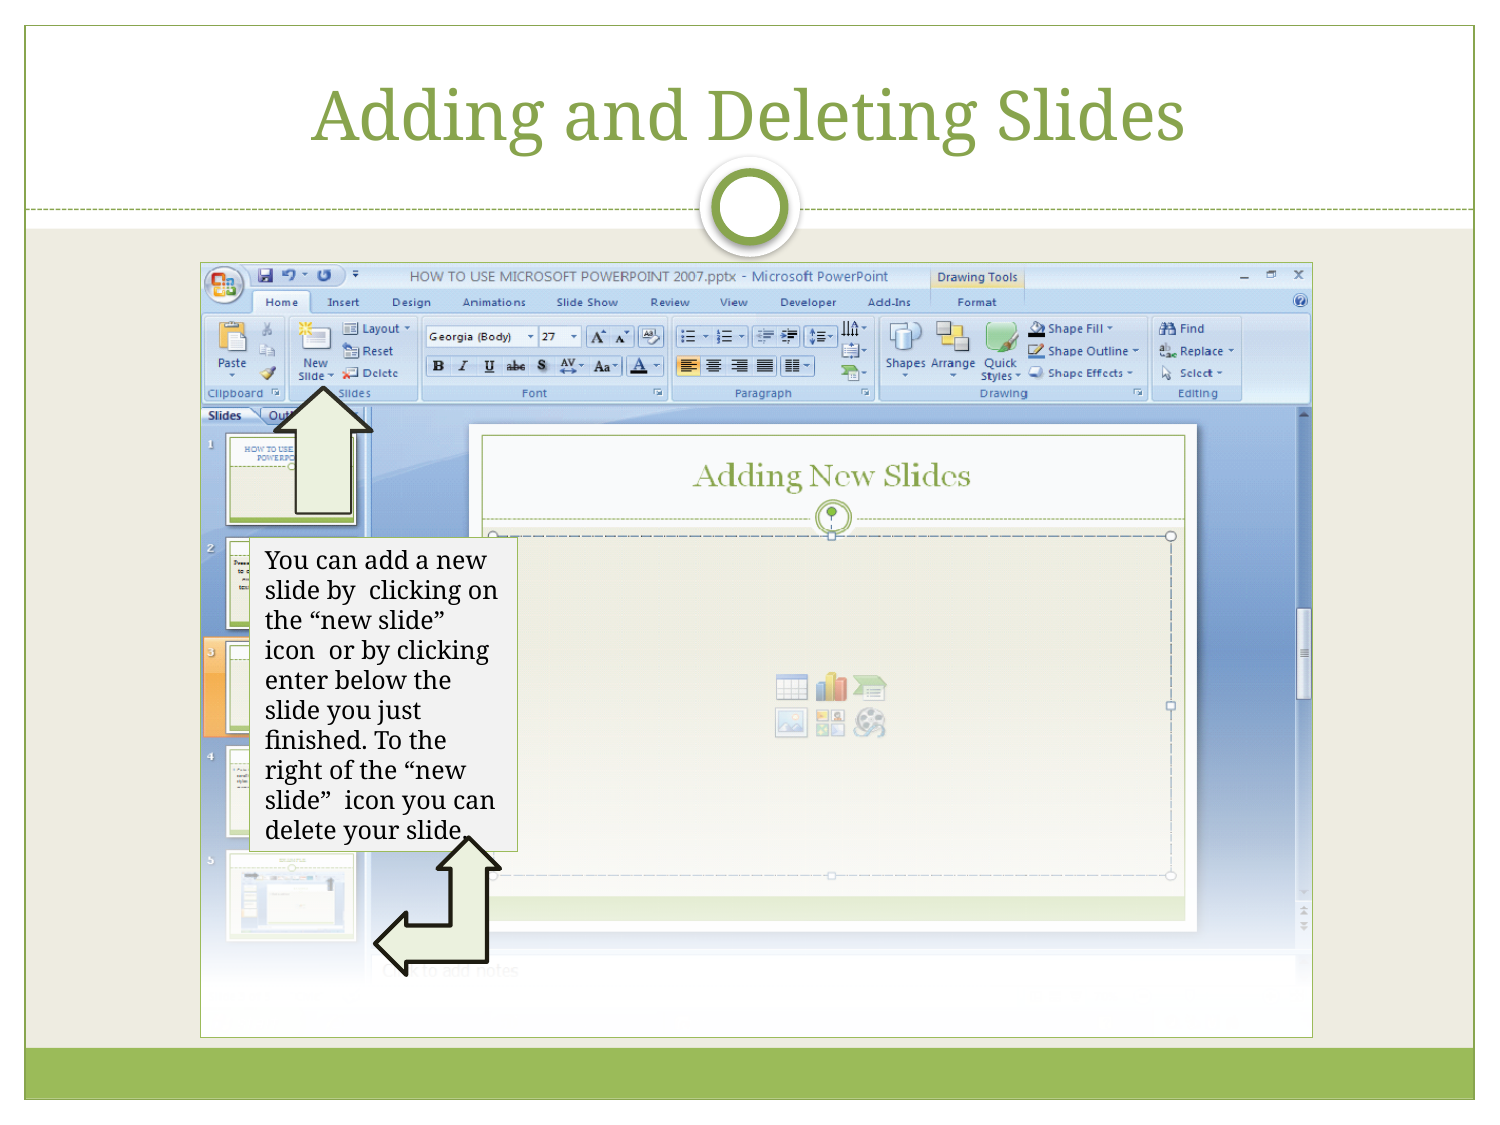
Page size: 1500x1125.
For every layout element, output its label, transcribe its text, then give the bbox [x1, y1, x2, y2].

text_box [274, 387, 372, 513]
title Adding and Deleting Slides [49, 37, 1450, 162]
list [199, 262, 1313, 1038]
